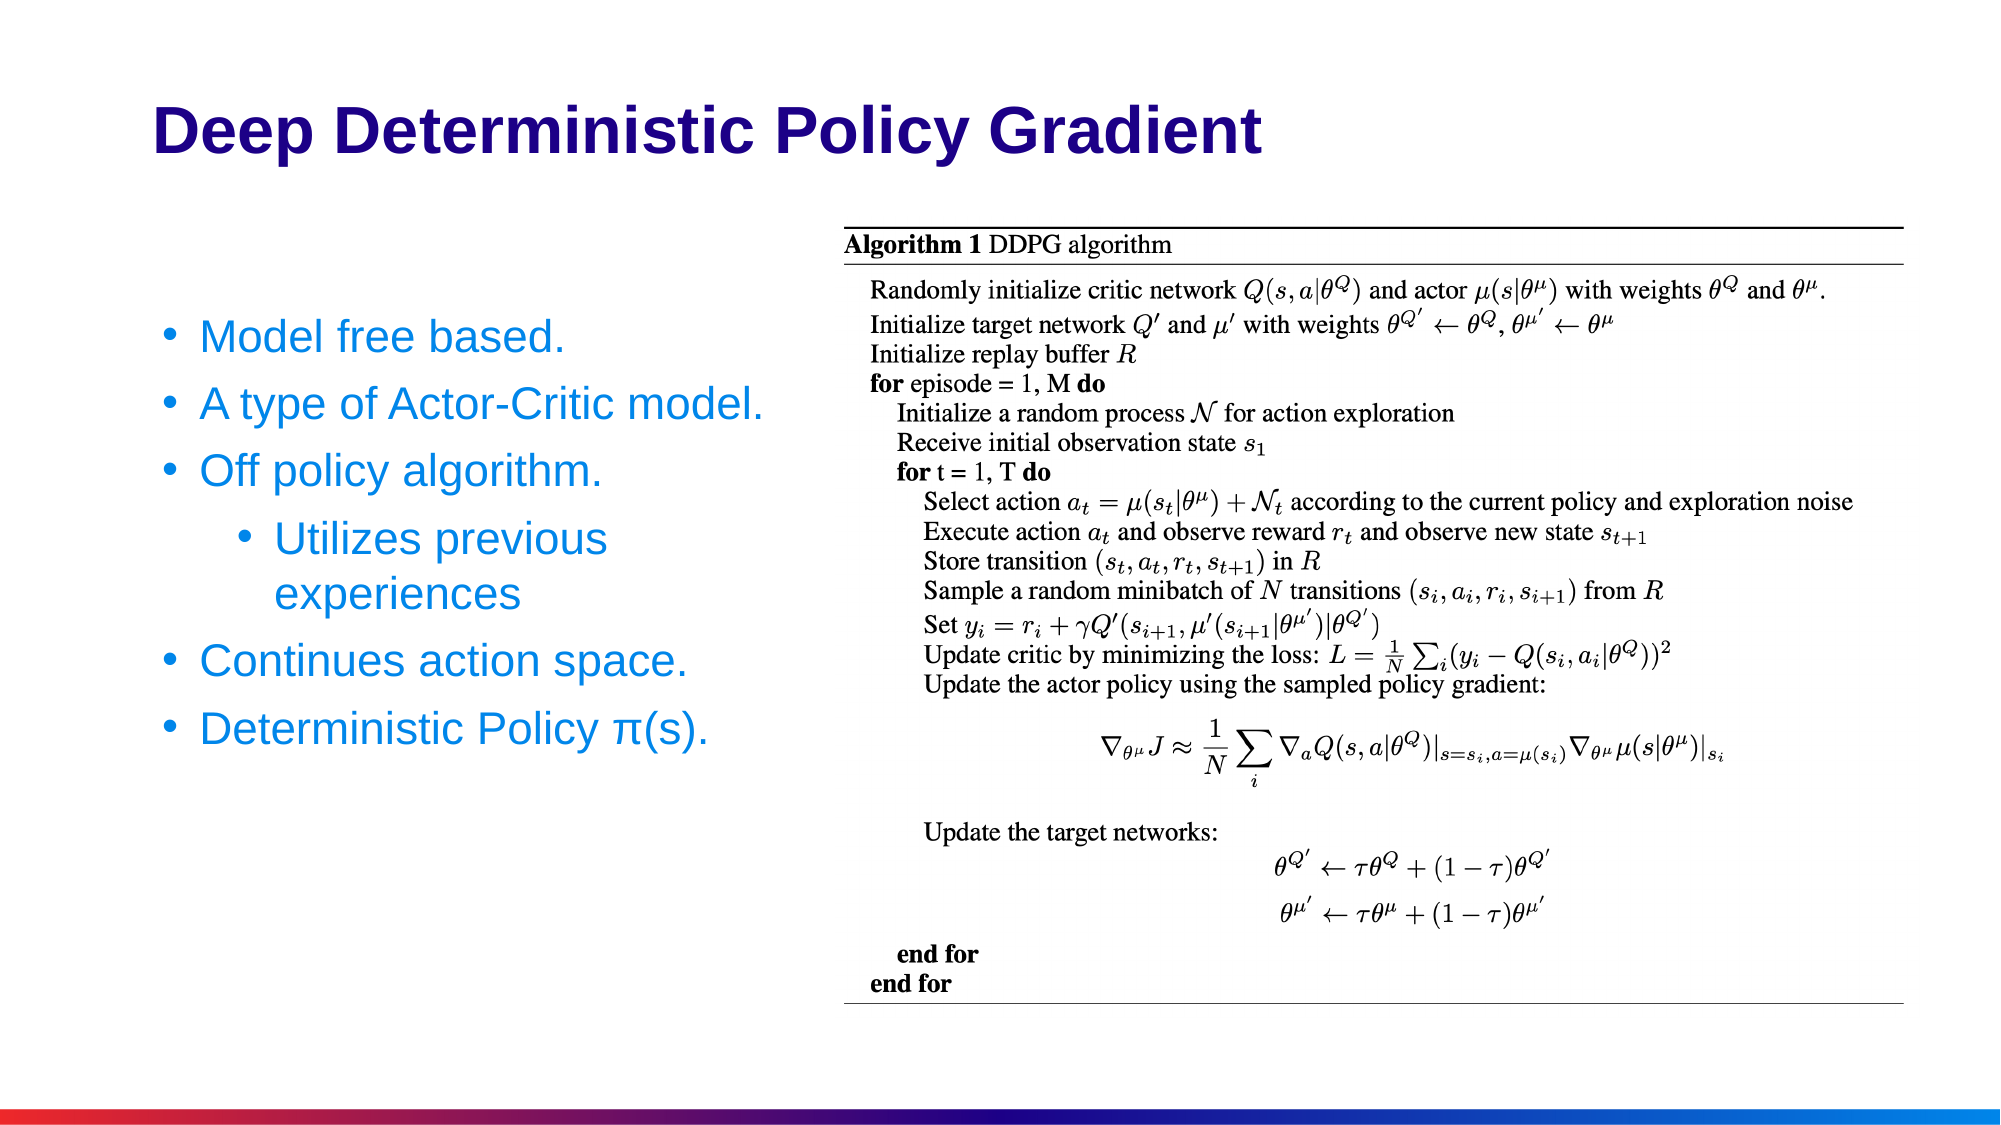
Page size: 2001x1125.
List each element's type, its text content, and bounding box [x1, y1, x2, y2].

picture [835, 216, 1920, 1018]
title Deep Deterministic Policy Gradient [137, 59, 1863, 193]
picture [0, 1109, 2000, 1125]
text_box Model free based. A type of Actor-Critic model. Off policy algorithm. Utilizes previous experiences Continues action space. Deterministic Policy π(s). [137, 231, 817, 1017]
